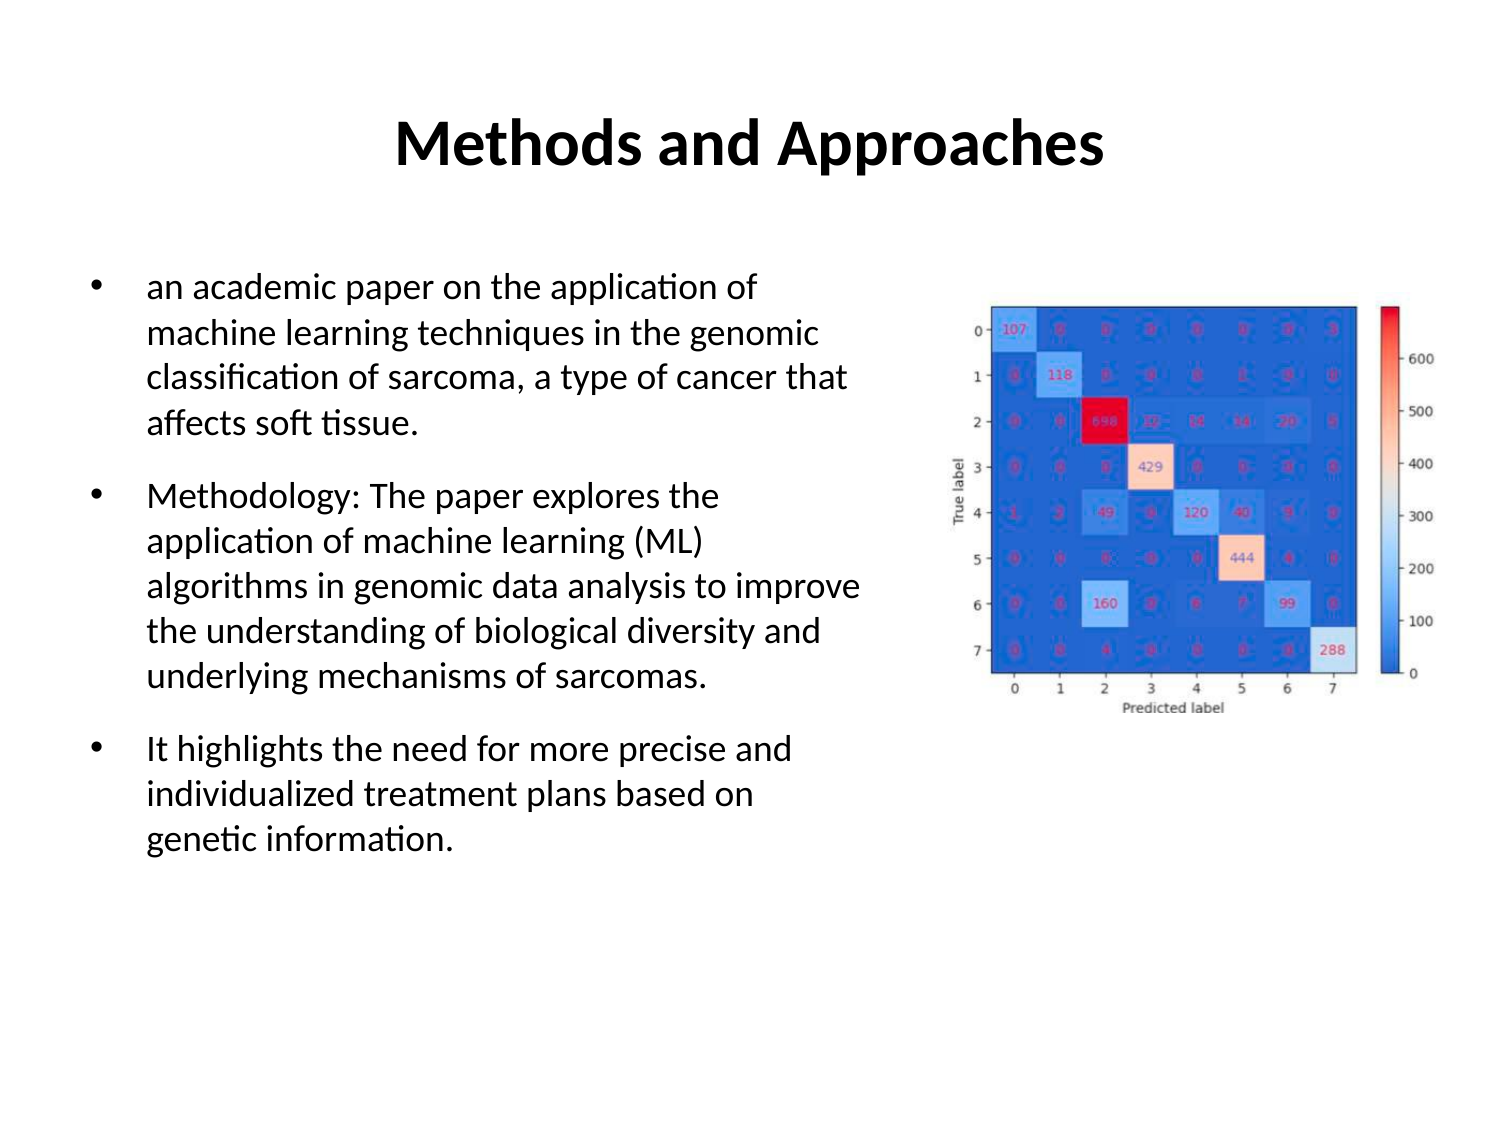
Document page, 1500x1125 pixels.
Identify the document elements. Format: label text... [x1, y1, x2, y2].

title Methods and Approaches [75, 45, 1425, 233]
picture [929, 292, 1456, 713]
